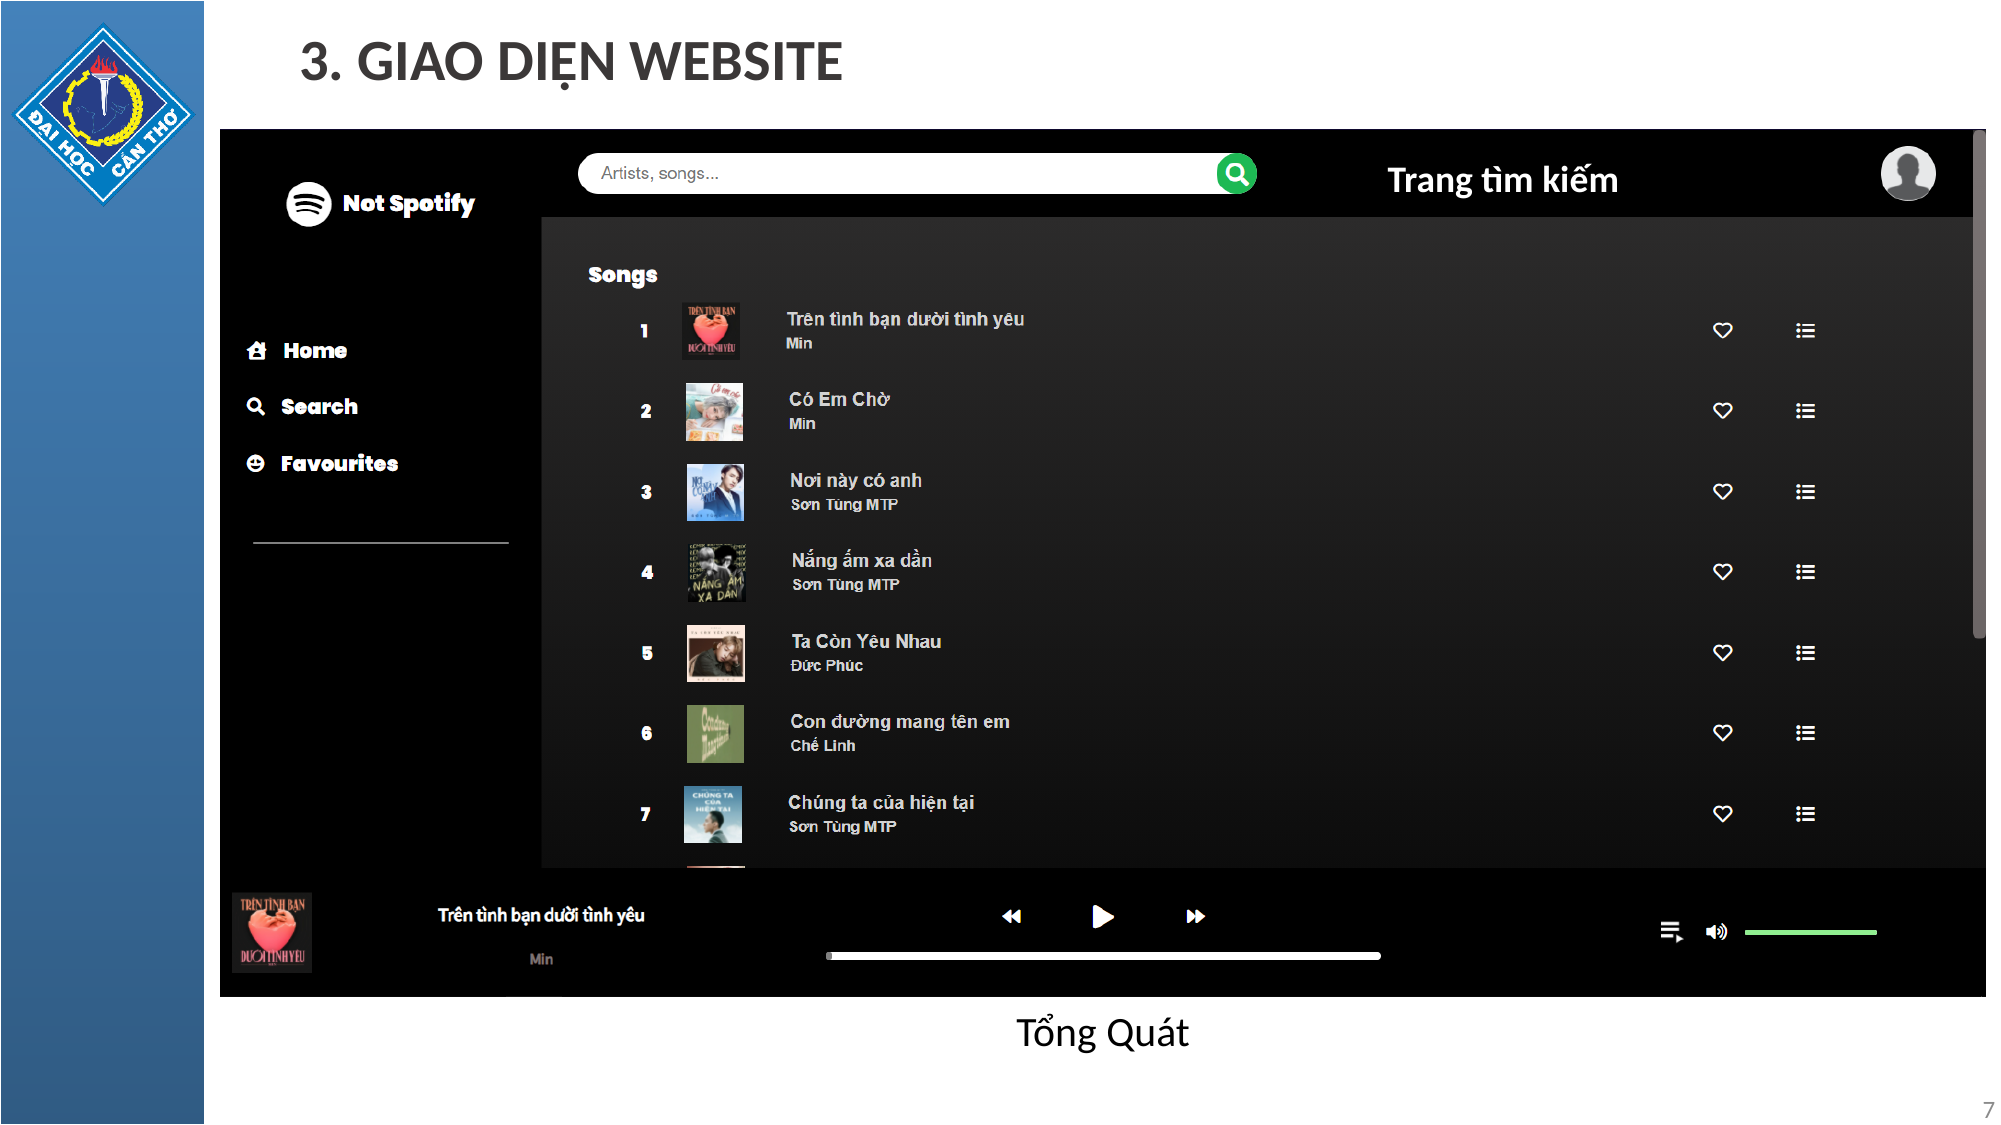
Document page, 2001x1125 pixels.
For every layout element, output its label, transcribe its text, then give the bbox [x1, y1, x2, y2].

text_box Tổng Quát [899, 997, 1308, 1062]
slide_number 7 [1560, 1078, 2000, 1125]
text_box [0, 0, 206, 1125]
picture [220, 129, 1986, 997]
subtitle 3. GIAO DIỆN WEBSITE [231, 22, 926, 111]
